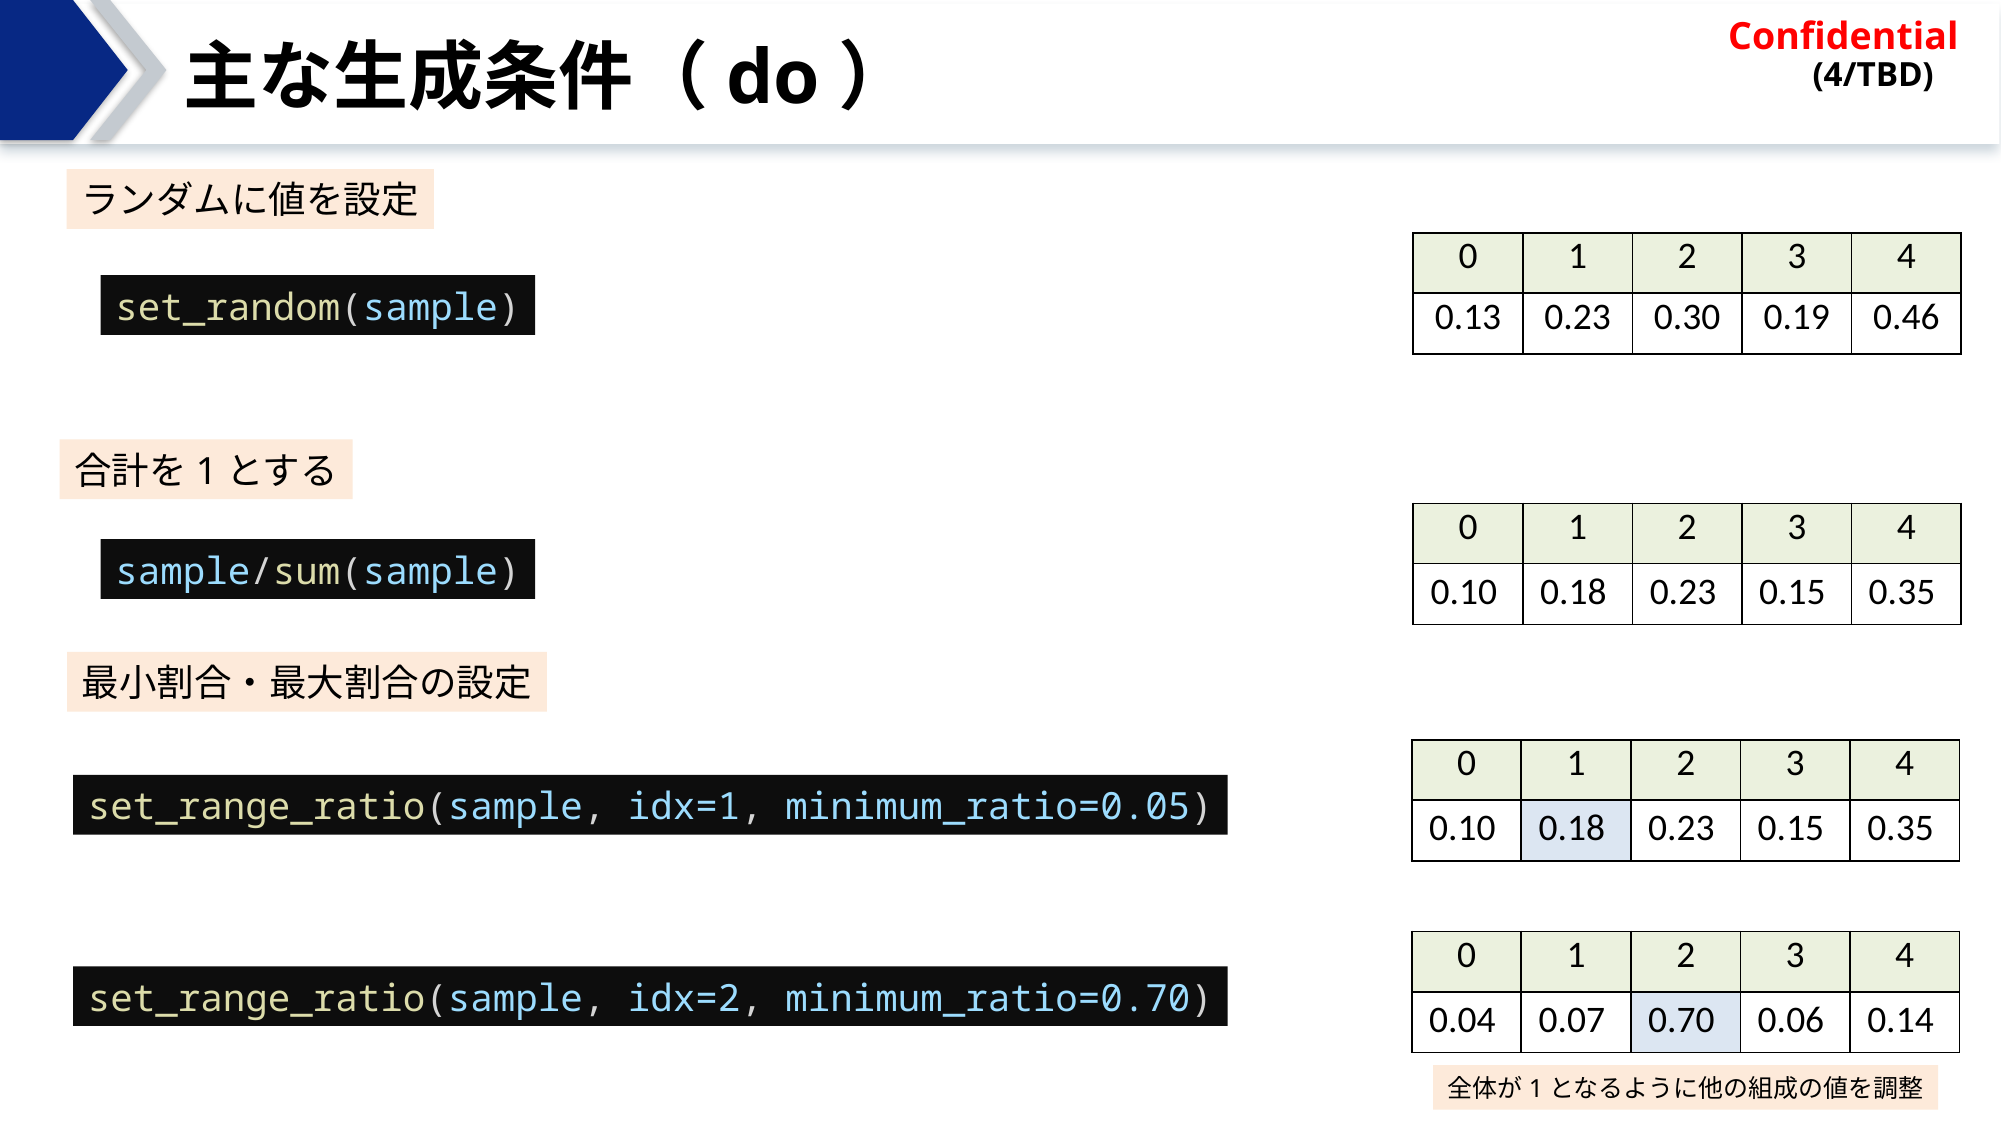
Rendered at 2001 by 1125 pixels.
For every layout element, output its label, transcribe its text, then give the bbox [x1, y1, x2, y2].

table_header 0 [1414, 504, 1522, 563]
text_box set_random(sample) [100, 275, 536, 335]
table_cell 0.14 [1851, 993, 1959, 1052]
table_cell 0.70 [1632, 993, 1740, 1052]
text_box set_range_ratio(sample, idx=2, minimum_ratio=0.70) [73, 966, 1228, 1026]
table_header 4 [1852, 234, 1960, 292]
text_box sample/sum(sample) [100, 539, 536, 599]
table_header 1 [1522, 932, 1630, 991]
text_box 全体が1となるように他の組成の値を調整 [1433, 1065, 1939, 1110]
table_header 2 [1633, 234, 1741, 292]
table_header 0 [1413, 932, 1520, 991]
table_header 1 [1522, 741, 1630, 799]
table_cell 0.46 [1852, 294, 1960, 353]
table_header 3 [1743, 504, 1851, 563]
table_cell 0.15 [1743, 564, 1851, 624]
table_cell 0.06 [1741, 993, 1849, 1052]
table_header 4 [1851, 932, 1959, 991]
table_cell 0.35 [1852, 564, 1960, 624]
table_header 1 [1524, 234, 1632, 292]
table_header 2 [1633, 504, 1741, 563]
table_header 4 [1852, 504, 1960, 563]
table_header 0 [1414, 234, 1522, 292]
table_cell 0.10 [1413, 801, 1520, 860]
table_header 2 [1632, 741, 1740, 799]
text_box 最小割合・最大割合の設定 [67, 651, 547, 712]
table_cell 0.19 [1743, 294, 1851, 353]
table_cell 0.35 [1851, 801, 1959, 860]
table_header 3 [1743, 234, 1851, 292]
table_header 3 [1741, 932, 1849, 991]
table_header 3 [1741, 741, 1849, 799]
text_box set_range_ratio(sample, idx=1, minimum_ratio=0.05) [73, 774, 1228, 835]
table_cell 0.13 [1414, 294, 1522, 353]
table_cell 0.23 [1524, 294, 1632, 353]
text_box ランダムに値を設定 [66, 169, 434, 229]
table_cell 0.07 [1522, 993, 1630, 1052]
table_cell 0.23 [1633, 564, 1741, 624]
table_header 0 [1413, 741, 1520, 799]
table_cell 0.18 [1522, 801, 1630, 860]
table_header 4 [1851, 741, 1959, 799]
table_header 1 [1524, 504, 1632, 563]
table_cell 0.15 [1741, 801, 1849, 860]
table_cell 0.18 [1524, 564, 1632, 624]
text_box 合計を1とする [59, 439, 353, 500]
table_cell 0.10 [1414, 564, 1522, 624]
table_cell 0.04 [1413, 993, 1520, 1052]
title 主な生成条件（do） [168, 35, 1980, 113]
table_cell 0.23 [1632, 801, 1740, 860]
table_header 2 [1632, 932, 1740, 991]
table_cell 0.30 [1633, 294, 1741, 353]
